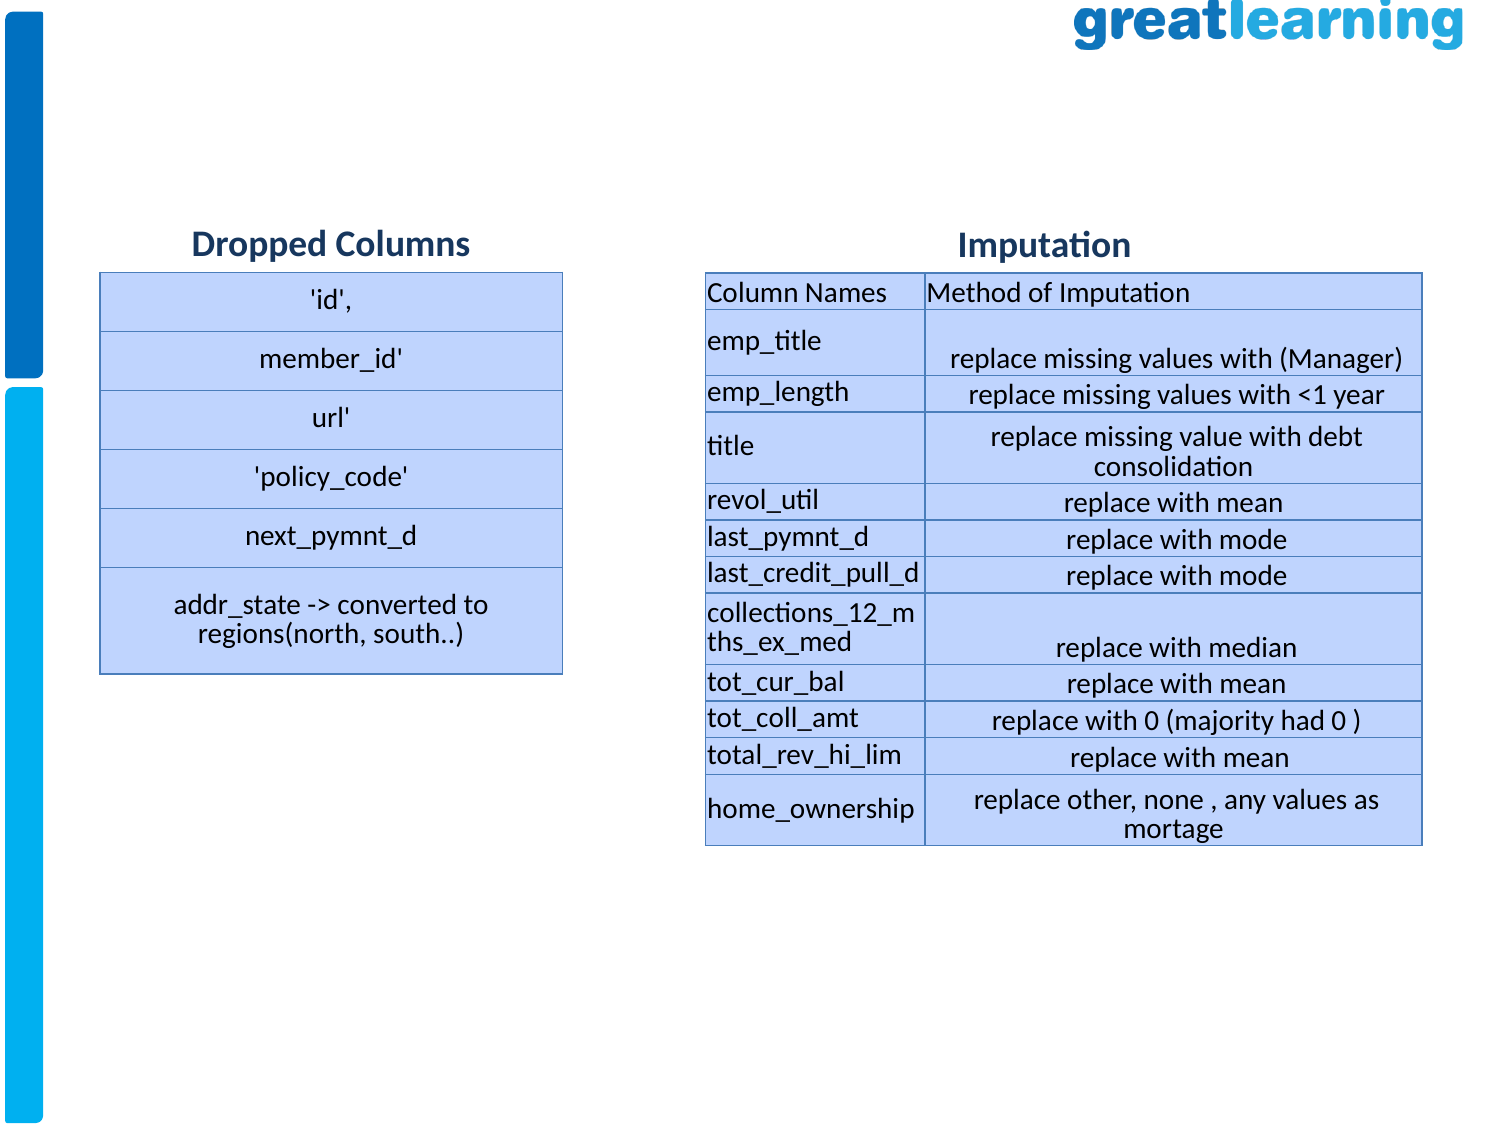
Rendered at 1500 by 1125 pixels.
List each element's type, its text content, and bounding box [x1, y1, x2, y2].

table_cell total_rev_hi_lim [706, 738, 924, 774]
table_cell replace missing values with (Manager) [926, 310, 1421, 375]
table_cell addr_state -> converted to regions(north, south..) [101, 568, 562, 673]
table_cell emp_title [706, 310, 924, 375]
table_cell replace with mean [926, 484, 1421, 519]
table_cell 'policy_code' [101, 450, 562, 508]
table_cell replace missing values with <1 year [926, 376, 1421, 411]
table_cell replace missing value with debt consolidation [926, 413, 1421, 483]
table_cell emp_length [706, 376, 924, 411]
text_box Dropped Columns [176, 211, 486, 272]
table_cell replace with median [926, 594, 1421, 664]
table_cell url' [101, 391, 562, 449]
table_cell replace with mean [926, 738, 1421, 774]
table_cell tot_cur_bal [706, 665, 924, 700]
table_cell member_id' [101, 332, 562, 390]
table_cell last_credit_pull_d [706, 557, 924, 592]
picture [1074, 0, 1463, 50]
table_cell next_pymnt_d [101, 509, 562, 567]
table_header Column Names [706, 274, 924, 309]
table_header 'id', [101, 273, 562, 331]
text_box Imputation [942, 212, 1147, 273]
table_cell replace other, none , any values as mortage [926, 775, 1421, 845]
table_header Method of Imputation [926, 274, 1421, 309]
table_cell replace with 0 (majority had 0 ) [926, 702, 1421, 737]
table_cell replace with mean [926, 665, 1421, 700]
table_cell replace with mode [926, 557, 1421, 592]
table_cell collections_12_mths_ex_med [706, 594, 924, 664]
table_cell home_ownership [706, 775, 924, 845]
table_cell last_pymnt_d [706, 521, 924, 556]
table_cell replace with mode [926, 521, 1421, 556]
table_cell revol_util [706, 484, 924, 519]
table_cell tot_coll_amt [706, 702, 924, 737]
table_cell title [706, 413, 924, 483]
